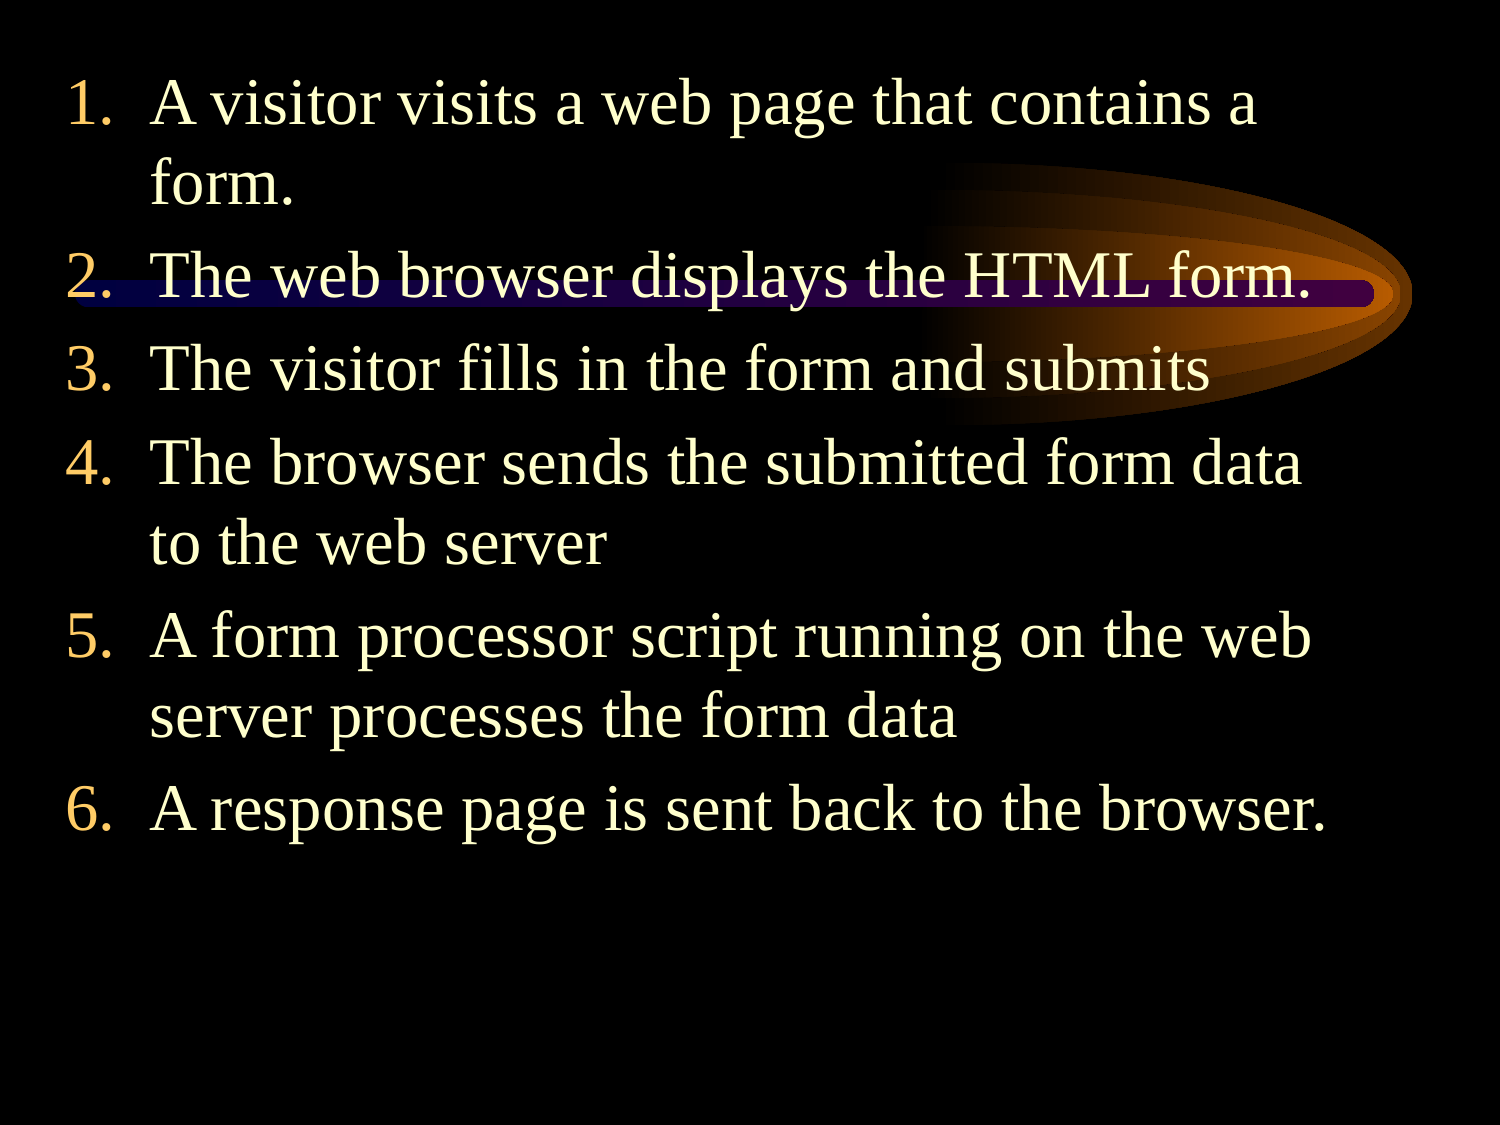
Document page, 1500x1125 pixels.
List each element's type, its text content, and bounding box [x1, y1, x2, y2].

list A visitor visits a web page that contains a form. The web browser displays the HTML form. The visitor fills in the form and submits The browser sends the submitted form data to the web server A form processor script running on the web server processes the form data A response page is sent back to the browser. [49, 49, 1376, 976]
